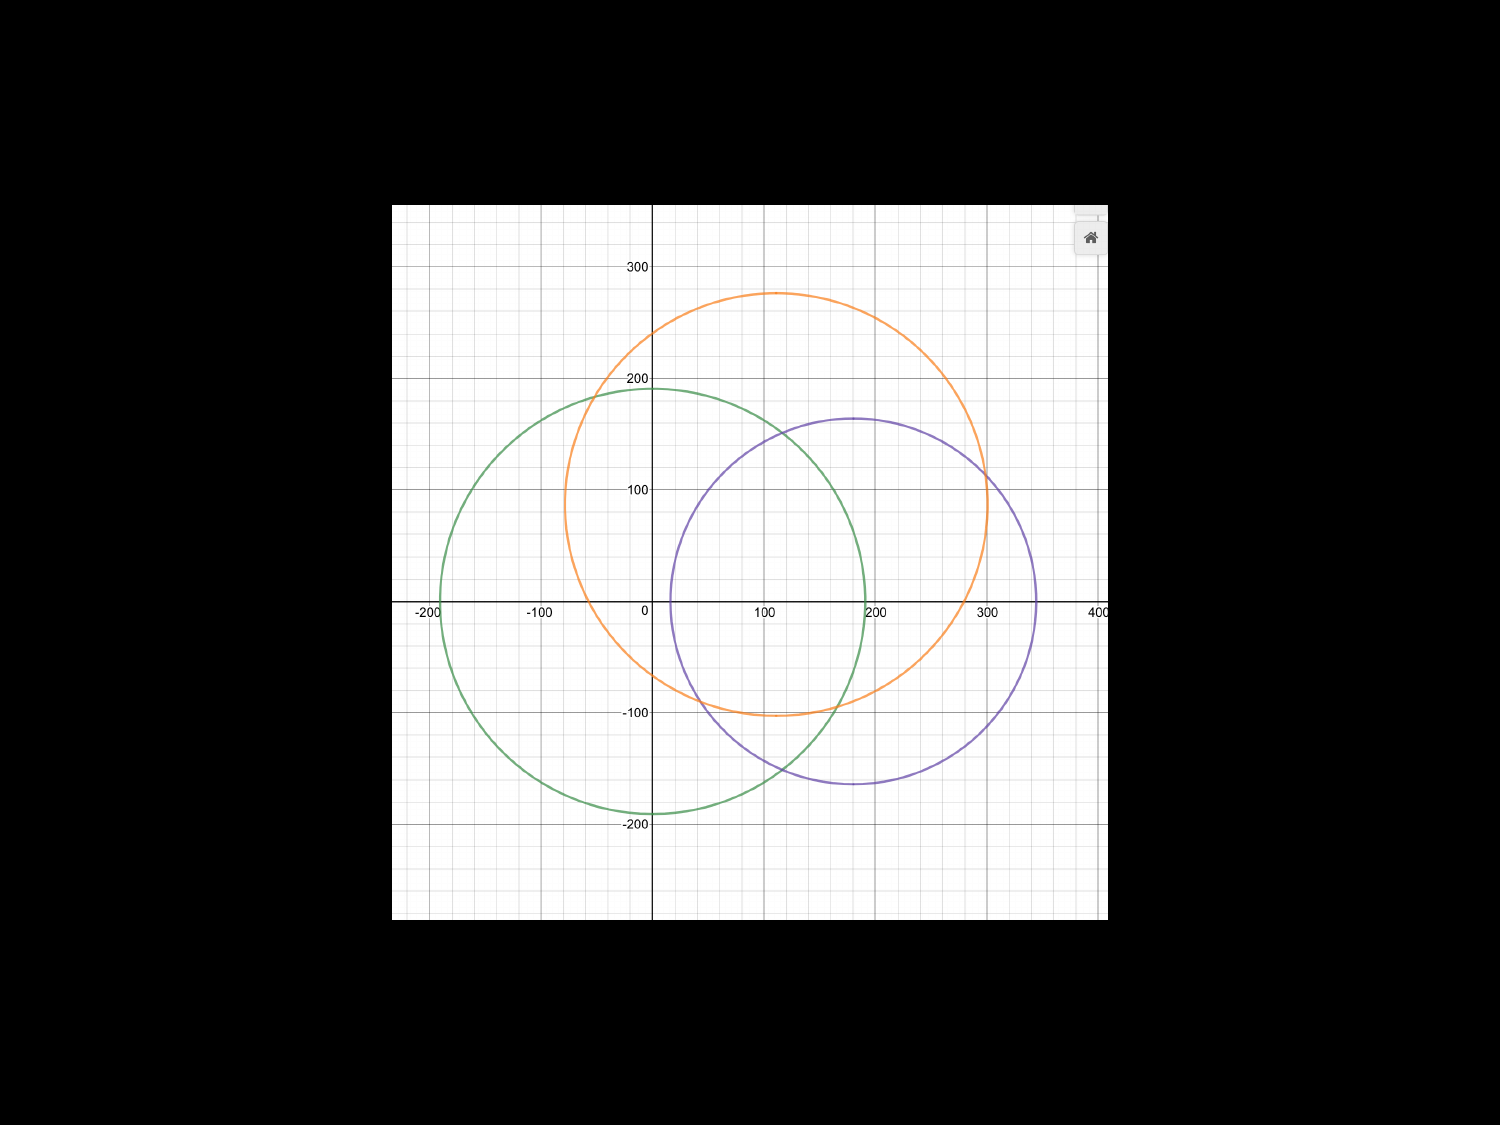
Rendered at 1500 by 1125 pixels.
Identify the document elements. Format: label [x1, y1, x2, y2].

list [392, 205, 1108, 920]
